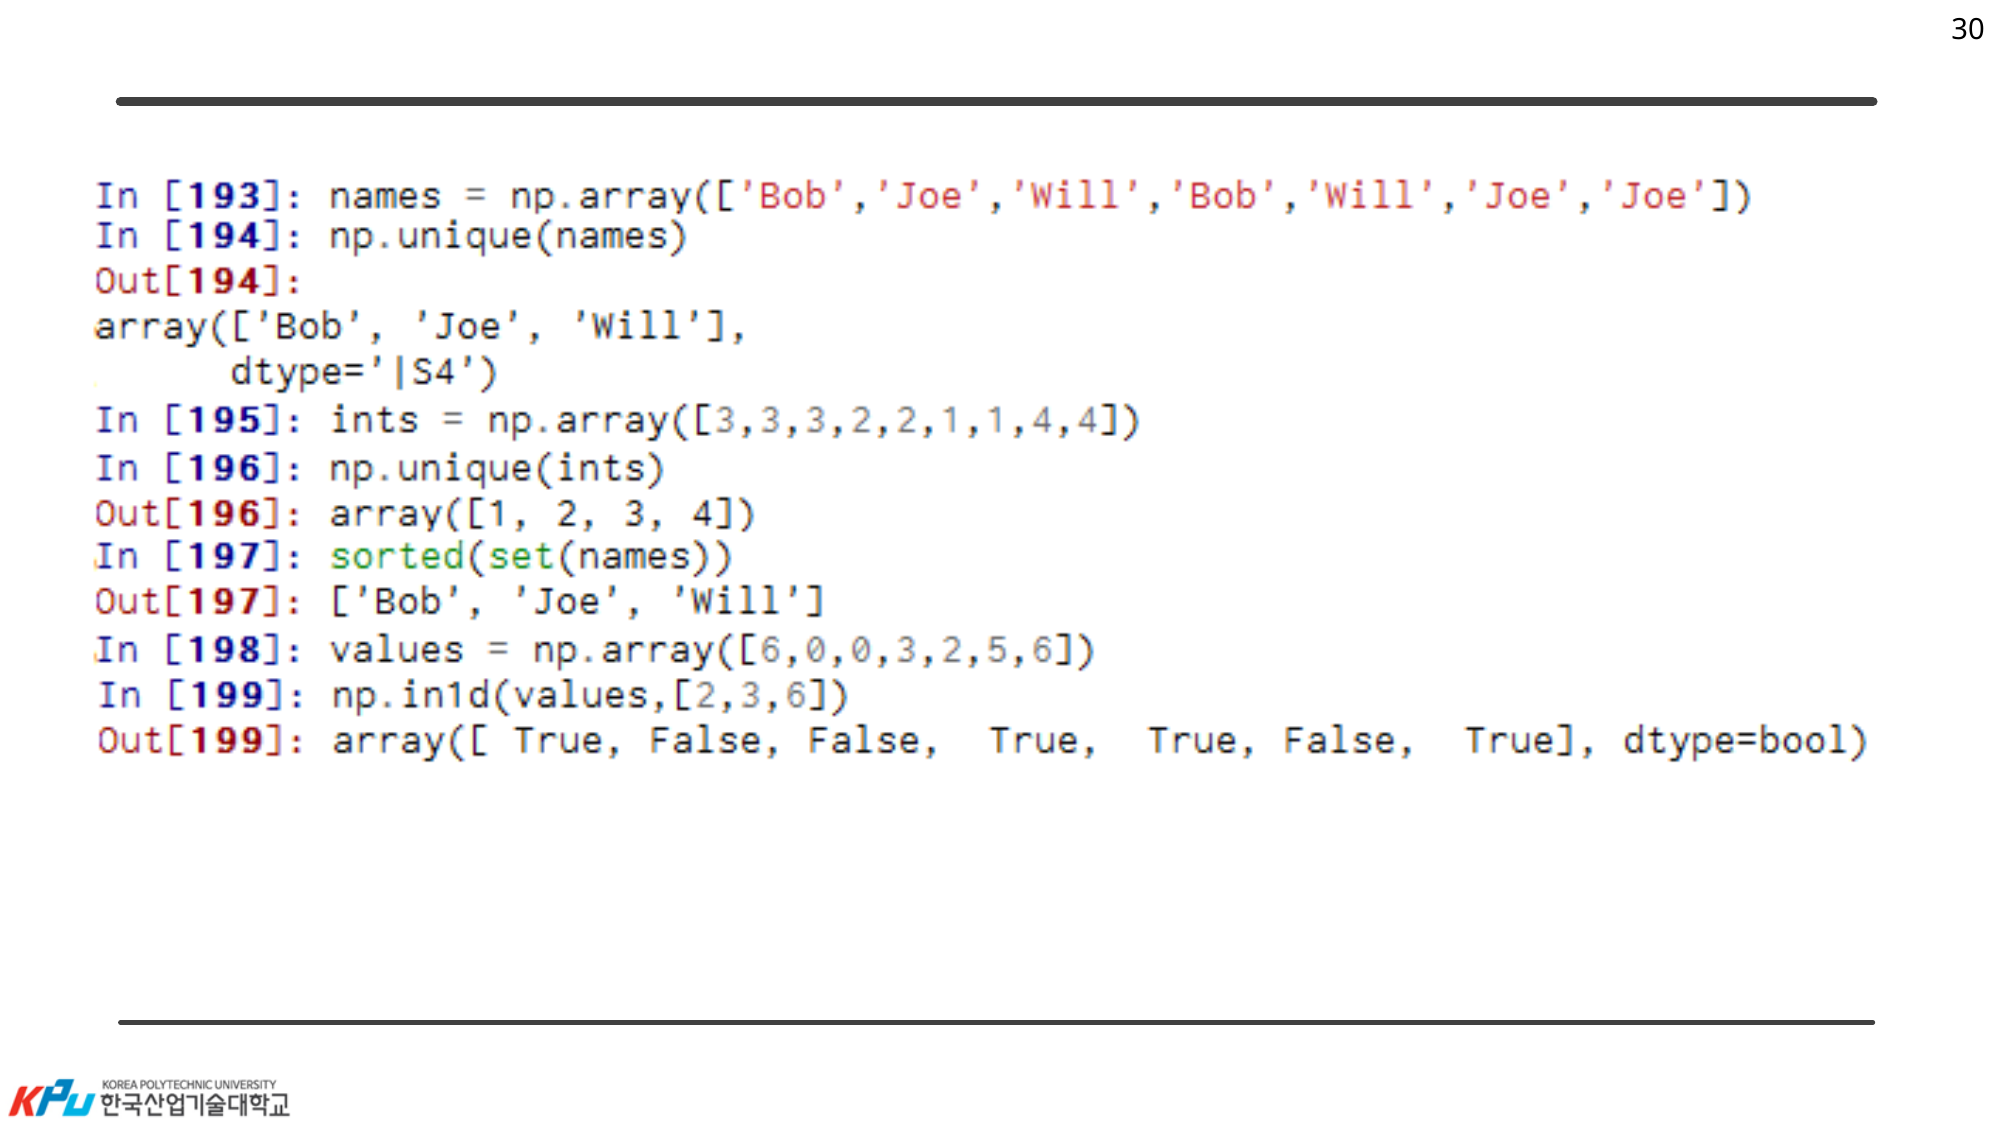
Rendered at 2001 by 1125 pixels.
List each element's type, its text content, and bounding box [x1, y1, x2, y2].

picture [91, 175, 1901, 765]
picture [1, 1073, 296, 1125]
slide_number 30 [1550, 0, 2000, 60]
